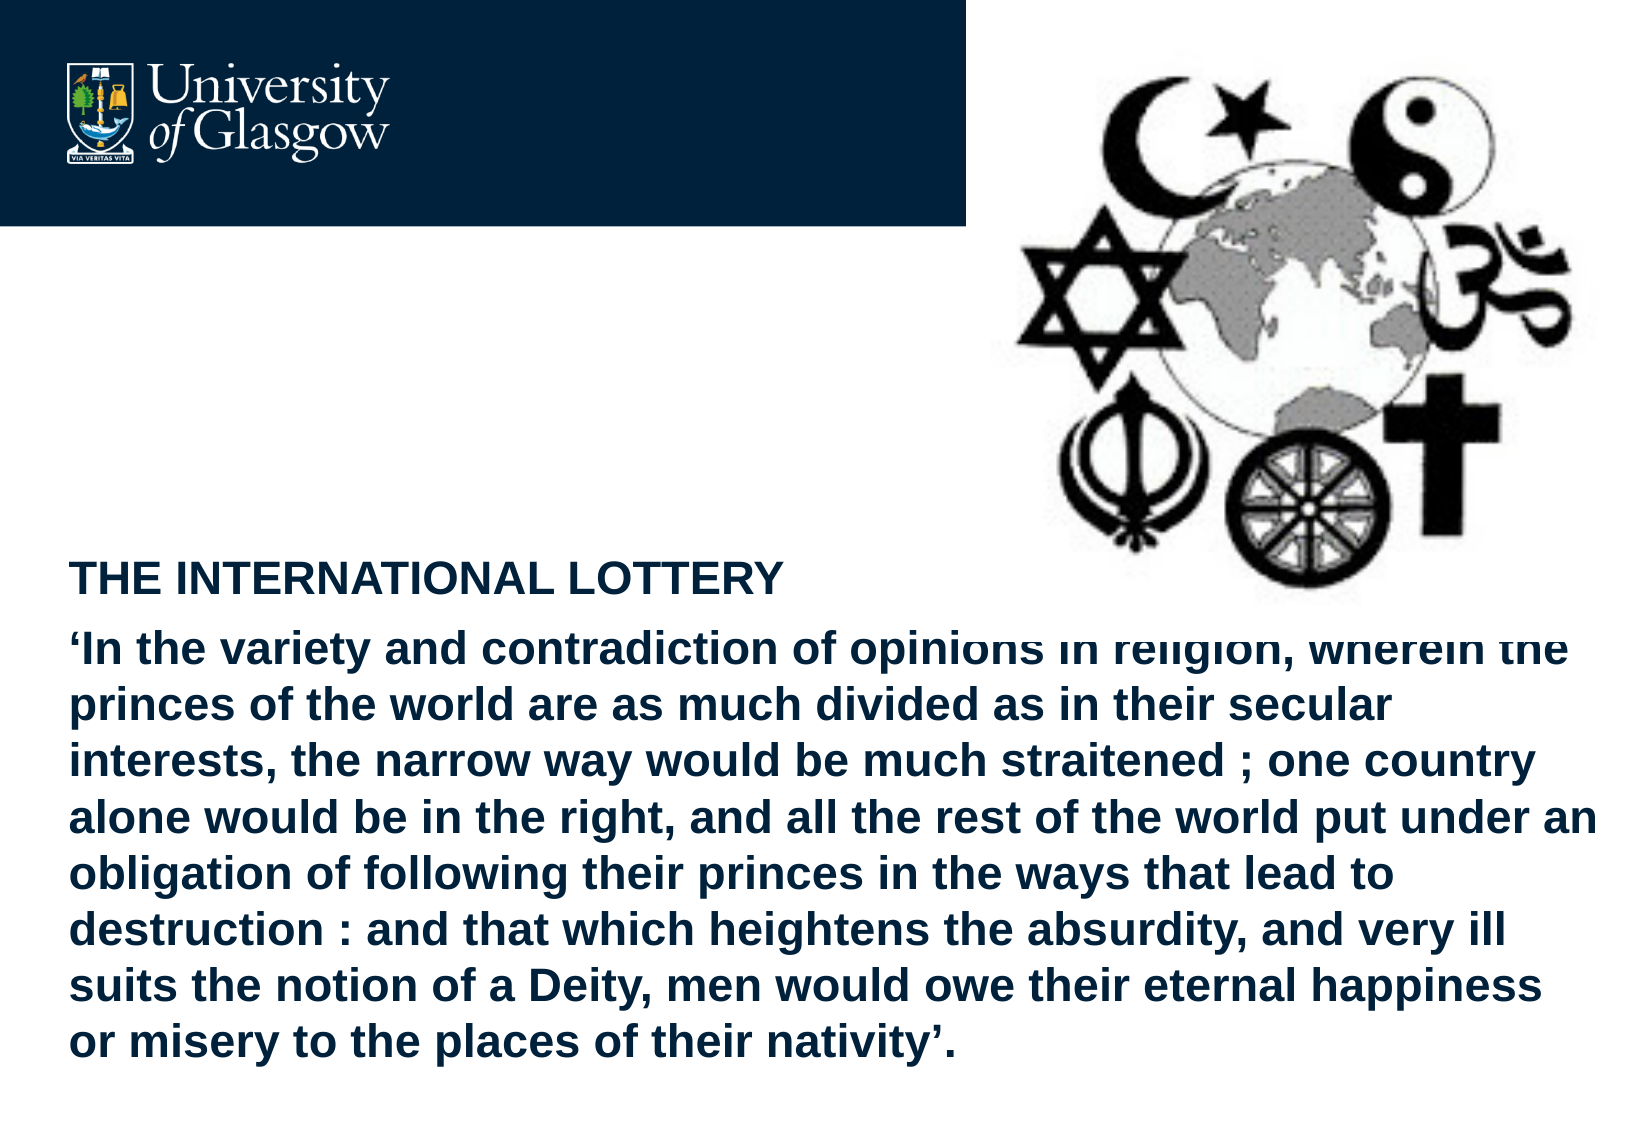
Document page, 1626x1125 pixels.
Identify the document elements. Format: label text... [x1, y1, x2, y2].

picture [966, 0, 1625, 643]
list THE INTERNATIONAL LOTTERY ‘In the variety and contradiction of opinions in religion, wherein the princes of the world are as much divided as in their secular interests, the narrow way would be much straitened ; one country alone would be in the right, and all the rest of the world put under an obligation of following their princes in the ways that lead to destruction : and that which heightens the absurdity, and very ill suits the notion of a Deity, men would owe their eternal happiness or misery to the places of their nativity’. [68, 265, 1603, 1058]
picture [67, 61, 391, 164]
